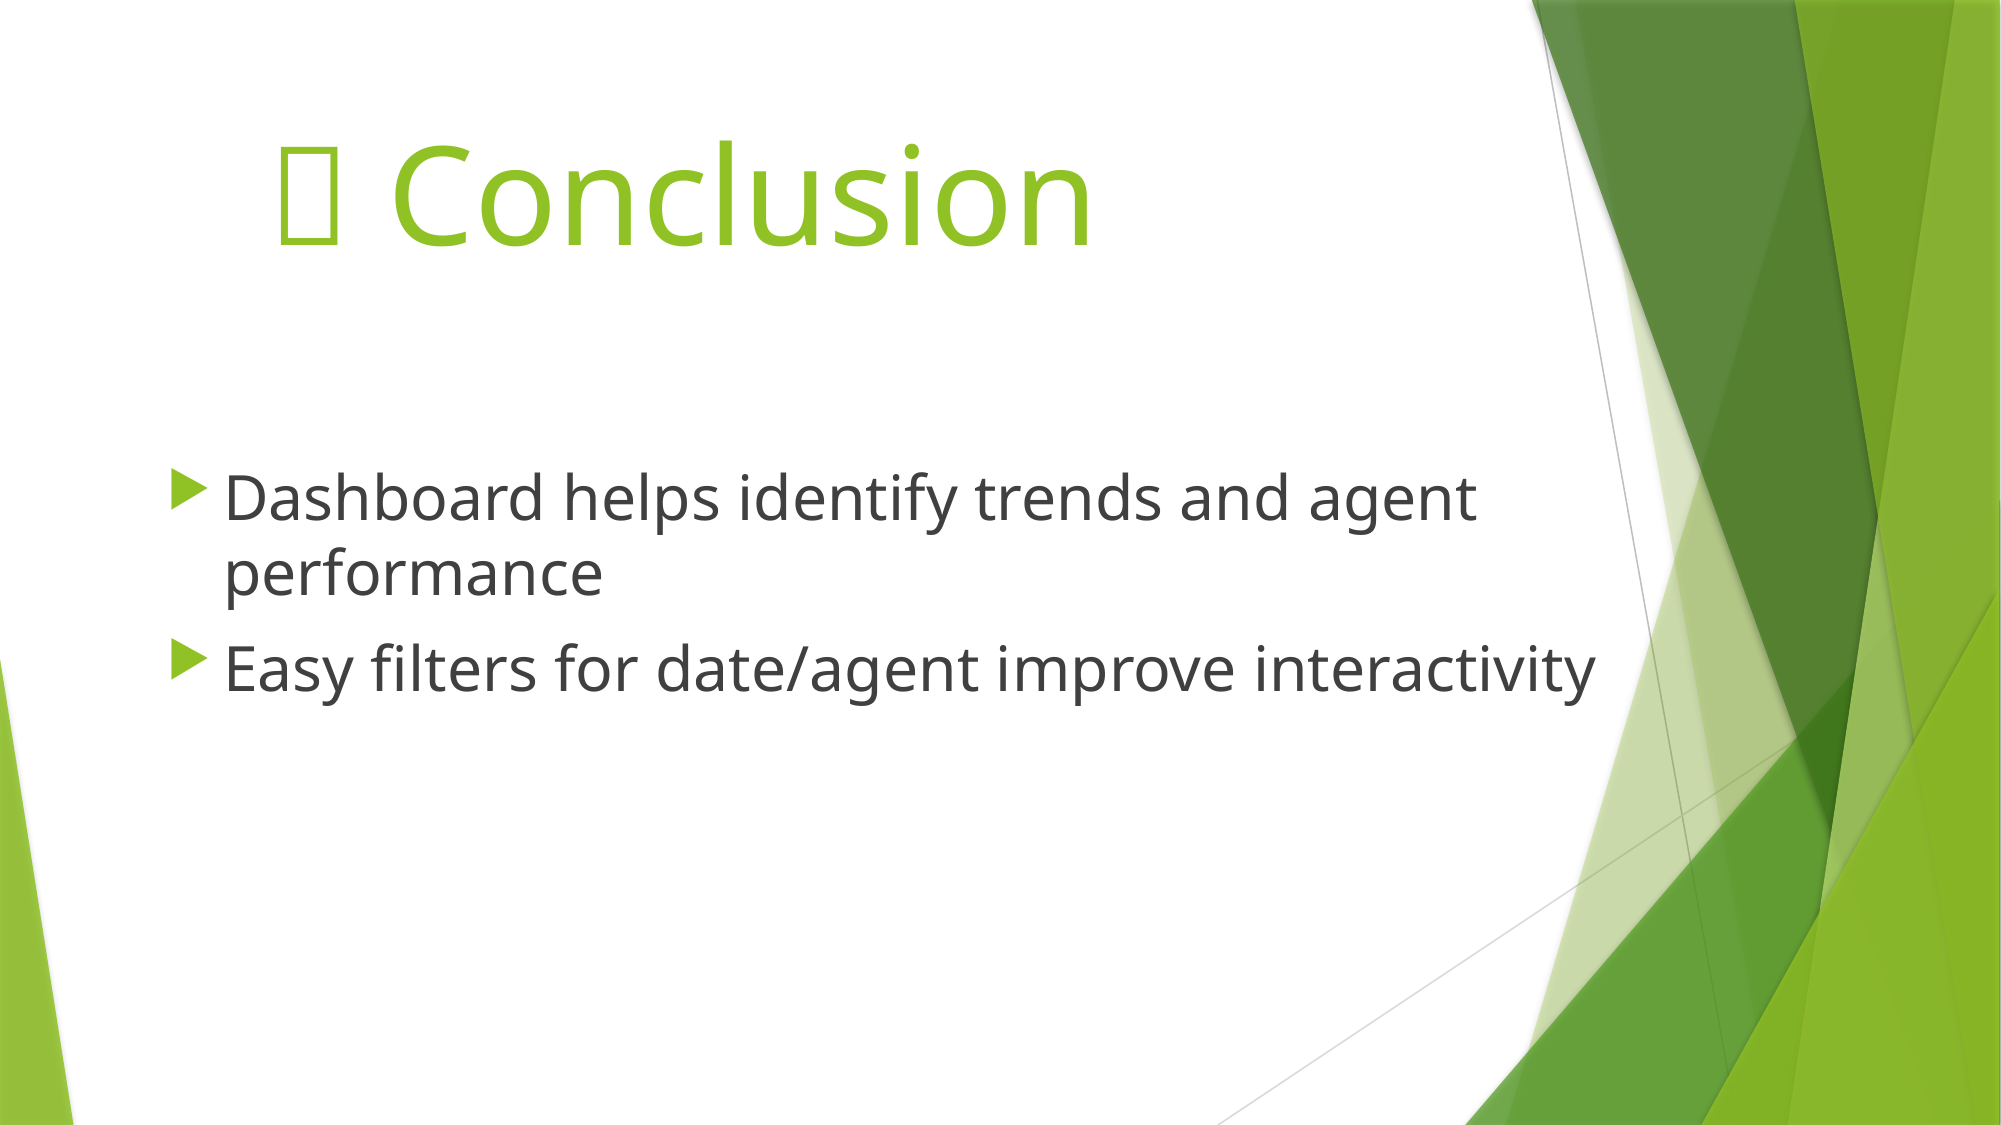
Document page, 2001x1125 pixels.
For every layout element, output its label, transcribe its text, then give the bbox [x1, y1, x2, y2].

list Dashboard helps identify trends and agent performance Easy filters for date/agent improve interactivity [151, 354, 1679, 992]
title 📌 Conclusion [111, 99, 1522, 317]
